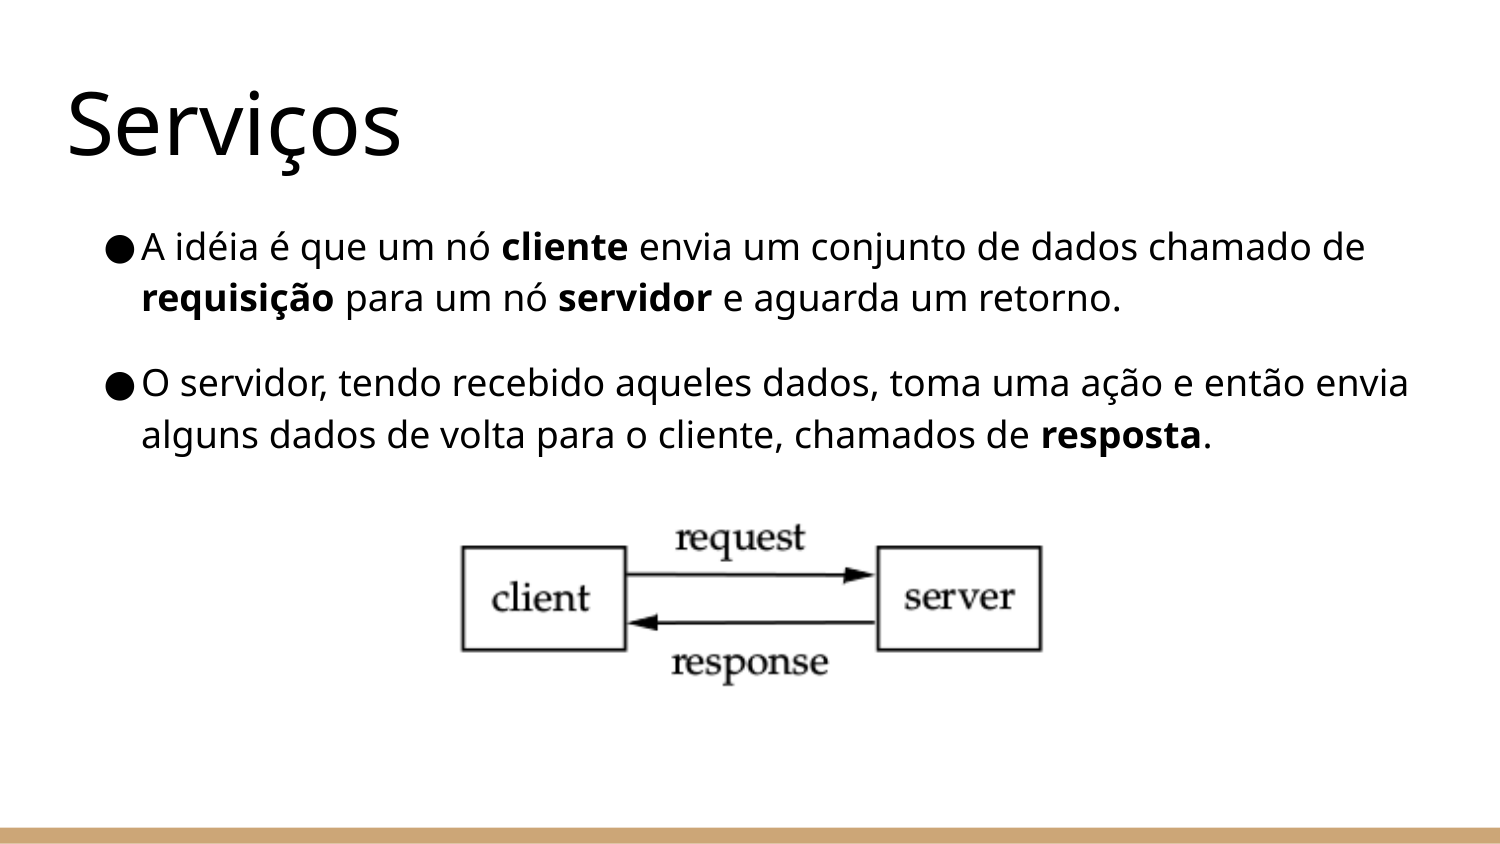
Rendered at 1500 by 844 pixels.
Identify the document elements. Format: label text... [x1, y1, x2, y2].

picture [433, 481, 1067, 713]
list A idéia é que um nó cliente envia um conjunto de dados chamado de requisição para um nó servidor e aguarda um retorno. O servidor, tendo recebido aqueles dados, toma uma ação e então envia alguns dados de volta para o cliente, chamados de resposta. [51, 200, 1449, 752]
title Serviços [51, 51, 1449, 189]
